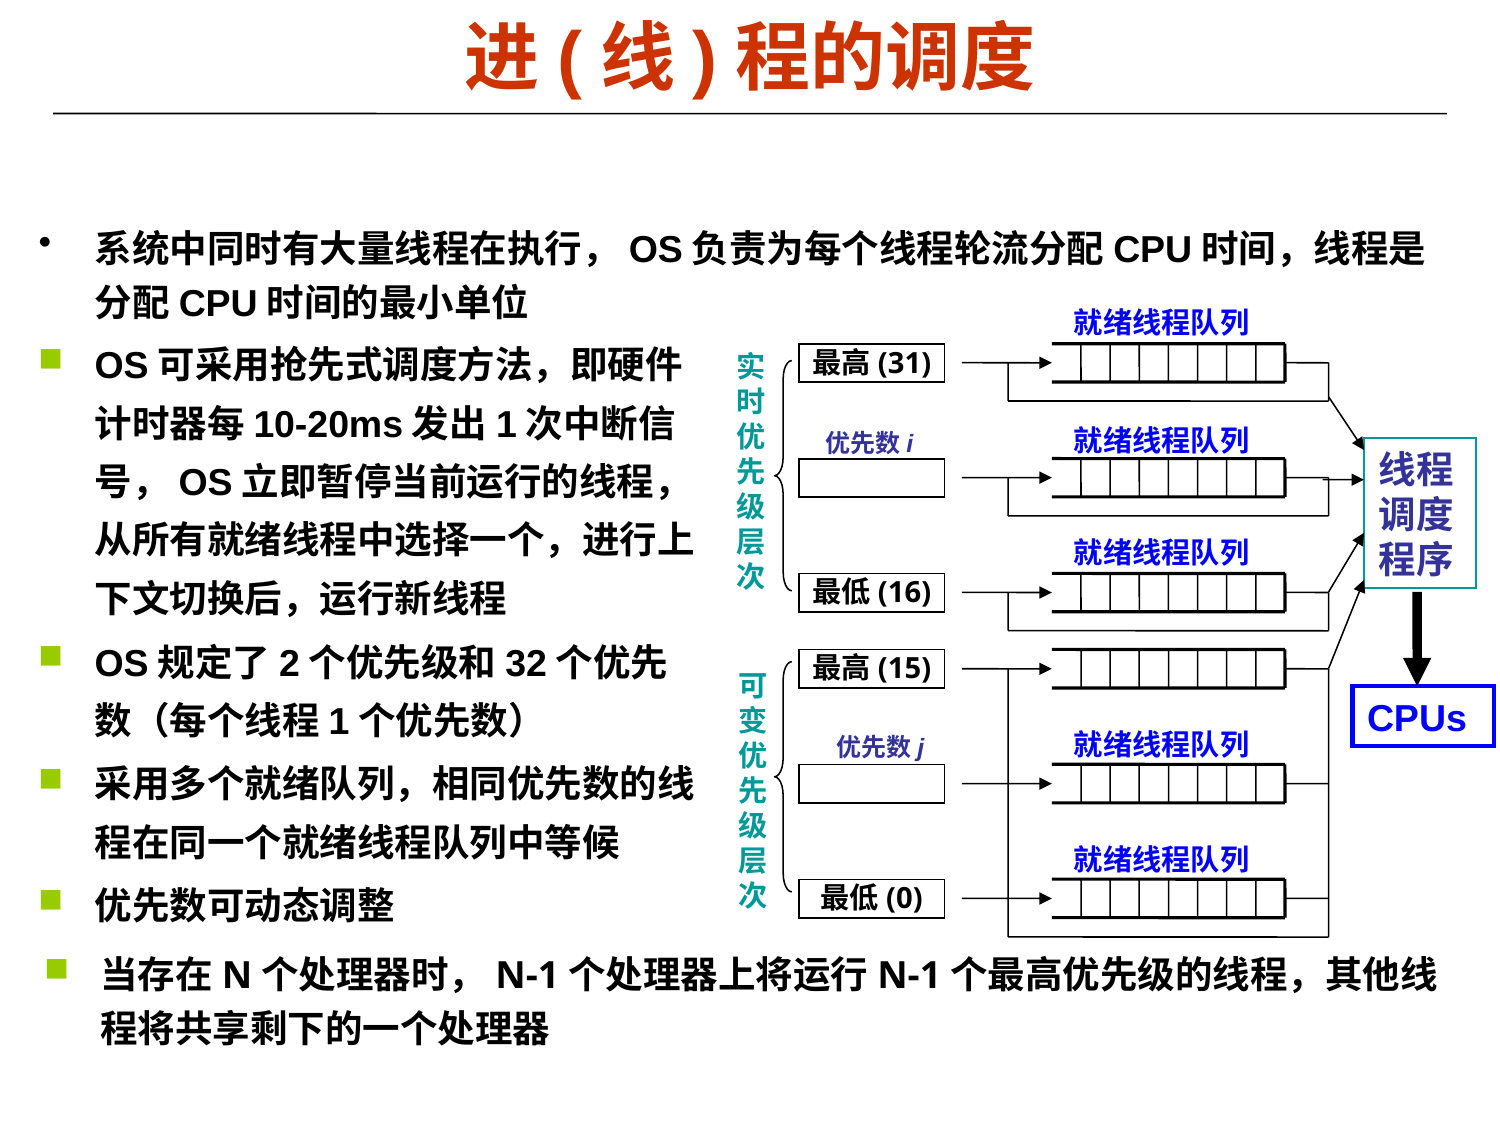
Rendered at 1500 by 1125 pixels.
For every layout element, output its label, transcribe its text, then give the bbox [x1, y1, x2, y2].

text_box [725, 296, 1495, 938]
text_box OS可采用抢先式调度方法，即硬件计时器每10-20ms发出1次中断信号，OS立即暂停当前运行的线程，从所有就绪线程中选择一个，进行上下文切换后，运行新线程 OS规定了2个优先级和32个优先数（每个线程1个优先数） 采用多个就绪队列，相同优先数的线程在同一个就绪线程队列中等候 优先数可动态调整 [23, 320, 715, 917]
title 进(线)程的调度 [74, 8, 1426, 102]
text_box 当存在N个处理器时，N-1个处理器上将运行N-1个最高优先级的线程，其他线程将共享剩下的一个处理器 [29, 934, 1459, 1077]
list 系统中同时有大量线程在执行，OS负责为每个线程轮流分配CPU时间，线程是分配CPU时间的最小单位 [23, 207, 1454, 351]
